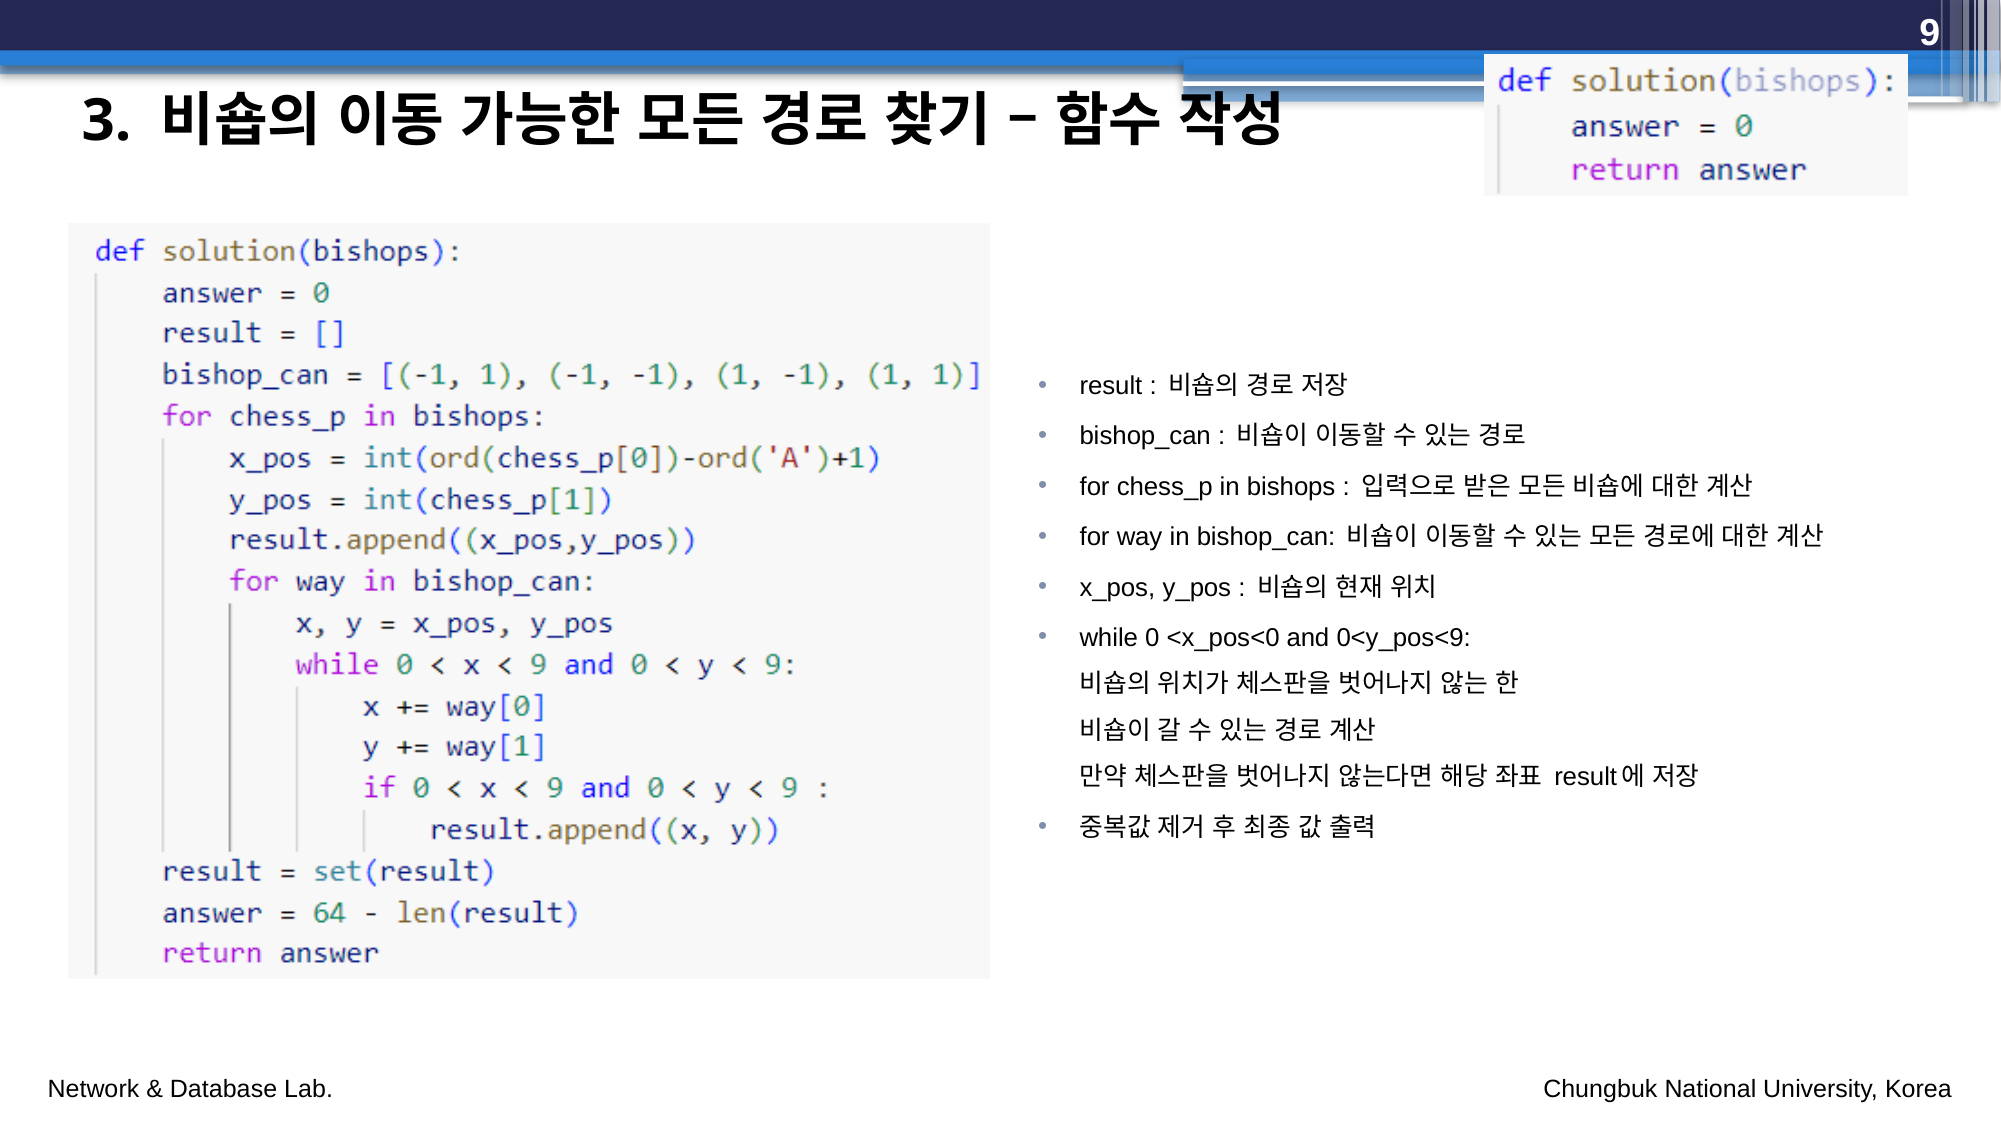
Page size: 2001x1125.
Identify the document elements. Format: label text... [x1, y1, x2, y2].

picture [1484, 54, 1908, 197]
title 3. 비숍의 이동 가능한 모든 경로 찾기 – 함수 작성 [1913, 73, 1924, 161]
list result : 비숍의 경로 저장 bishop_can : 비숍이 이동할 수 있는 경로 for chess_p in bishops : 입력으로 받은 모든 비숍에 대한 계산 for way in bishop_can: 비숍이 이동할 수 있는 모든 경로에 대한 계산 x_pos, y_pos : 비숍의 현재 위치 while 0 <x_pos<0 and 0<y_pos<9: 비숍의 위치가 체스판을 벗어나지 않는 한 비숍이 갈 수 있는 경로 계산 만약 체스판을 벗어나지 않는다면 해당 좌표 result에 저장 중복값 제거 후 최종 값 출력 [1023, 346, 2000, 857]
slide_number 9 [1788, 0, 1955, 61]
picture [67, 223, 990, 979]
title 3. 비숍의 이동 가능한 모든 경로 찾기 – 함수 작성 [66, 73, 1477, 161]
